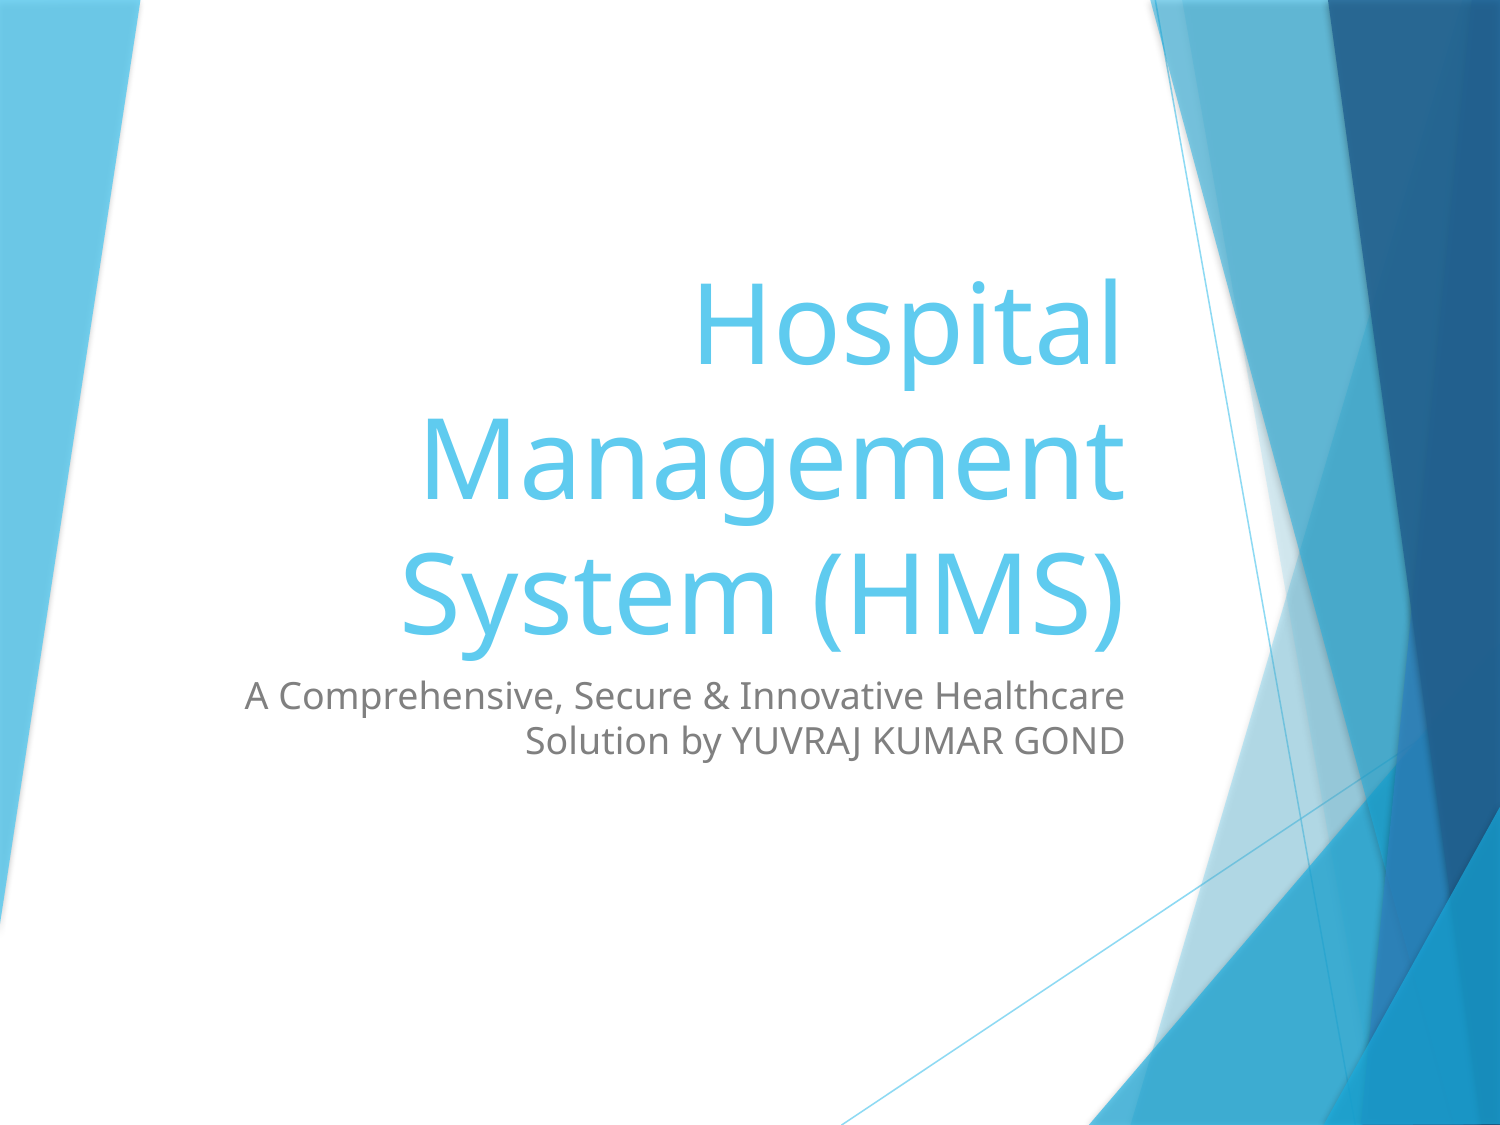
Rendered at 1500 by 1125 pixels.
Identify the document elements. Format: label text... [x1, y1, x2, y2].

title Hospital Management System (HMS) [185, 394, 1142, 664]
subtitle A Comprehensive, Secure & Innovative Healthcare Solution by YUVRAJ KUMAR GOND [185, 664, 1142, 845]
